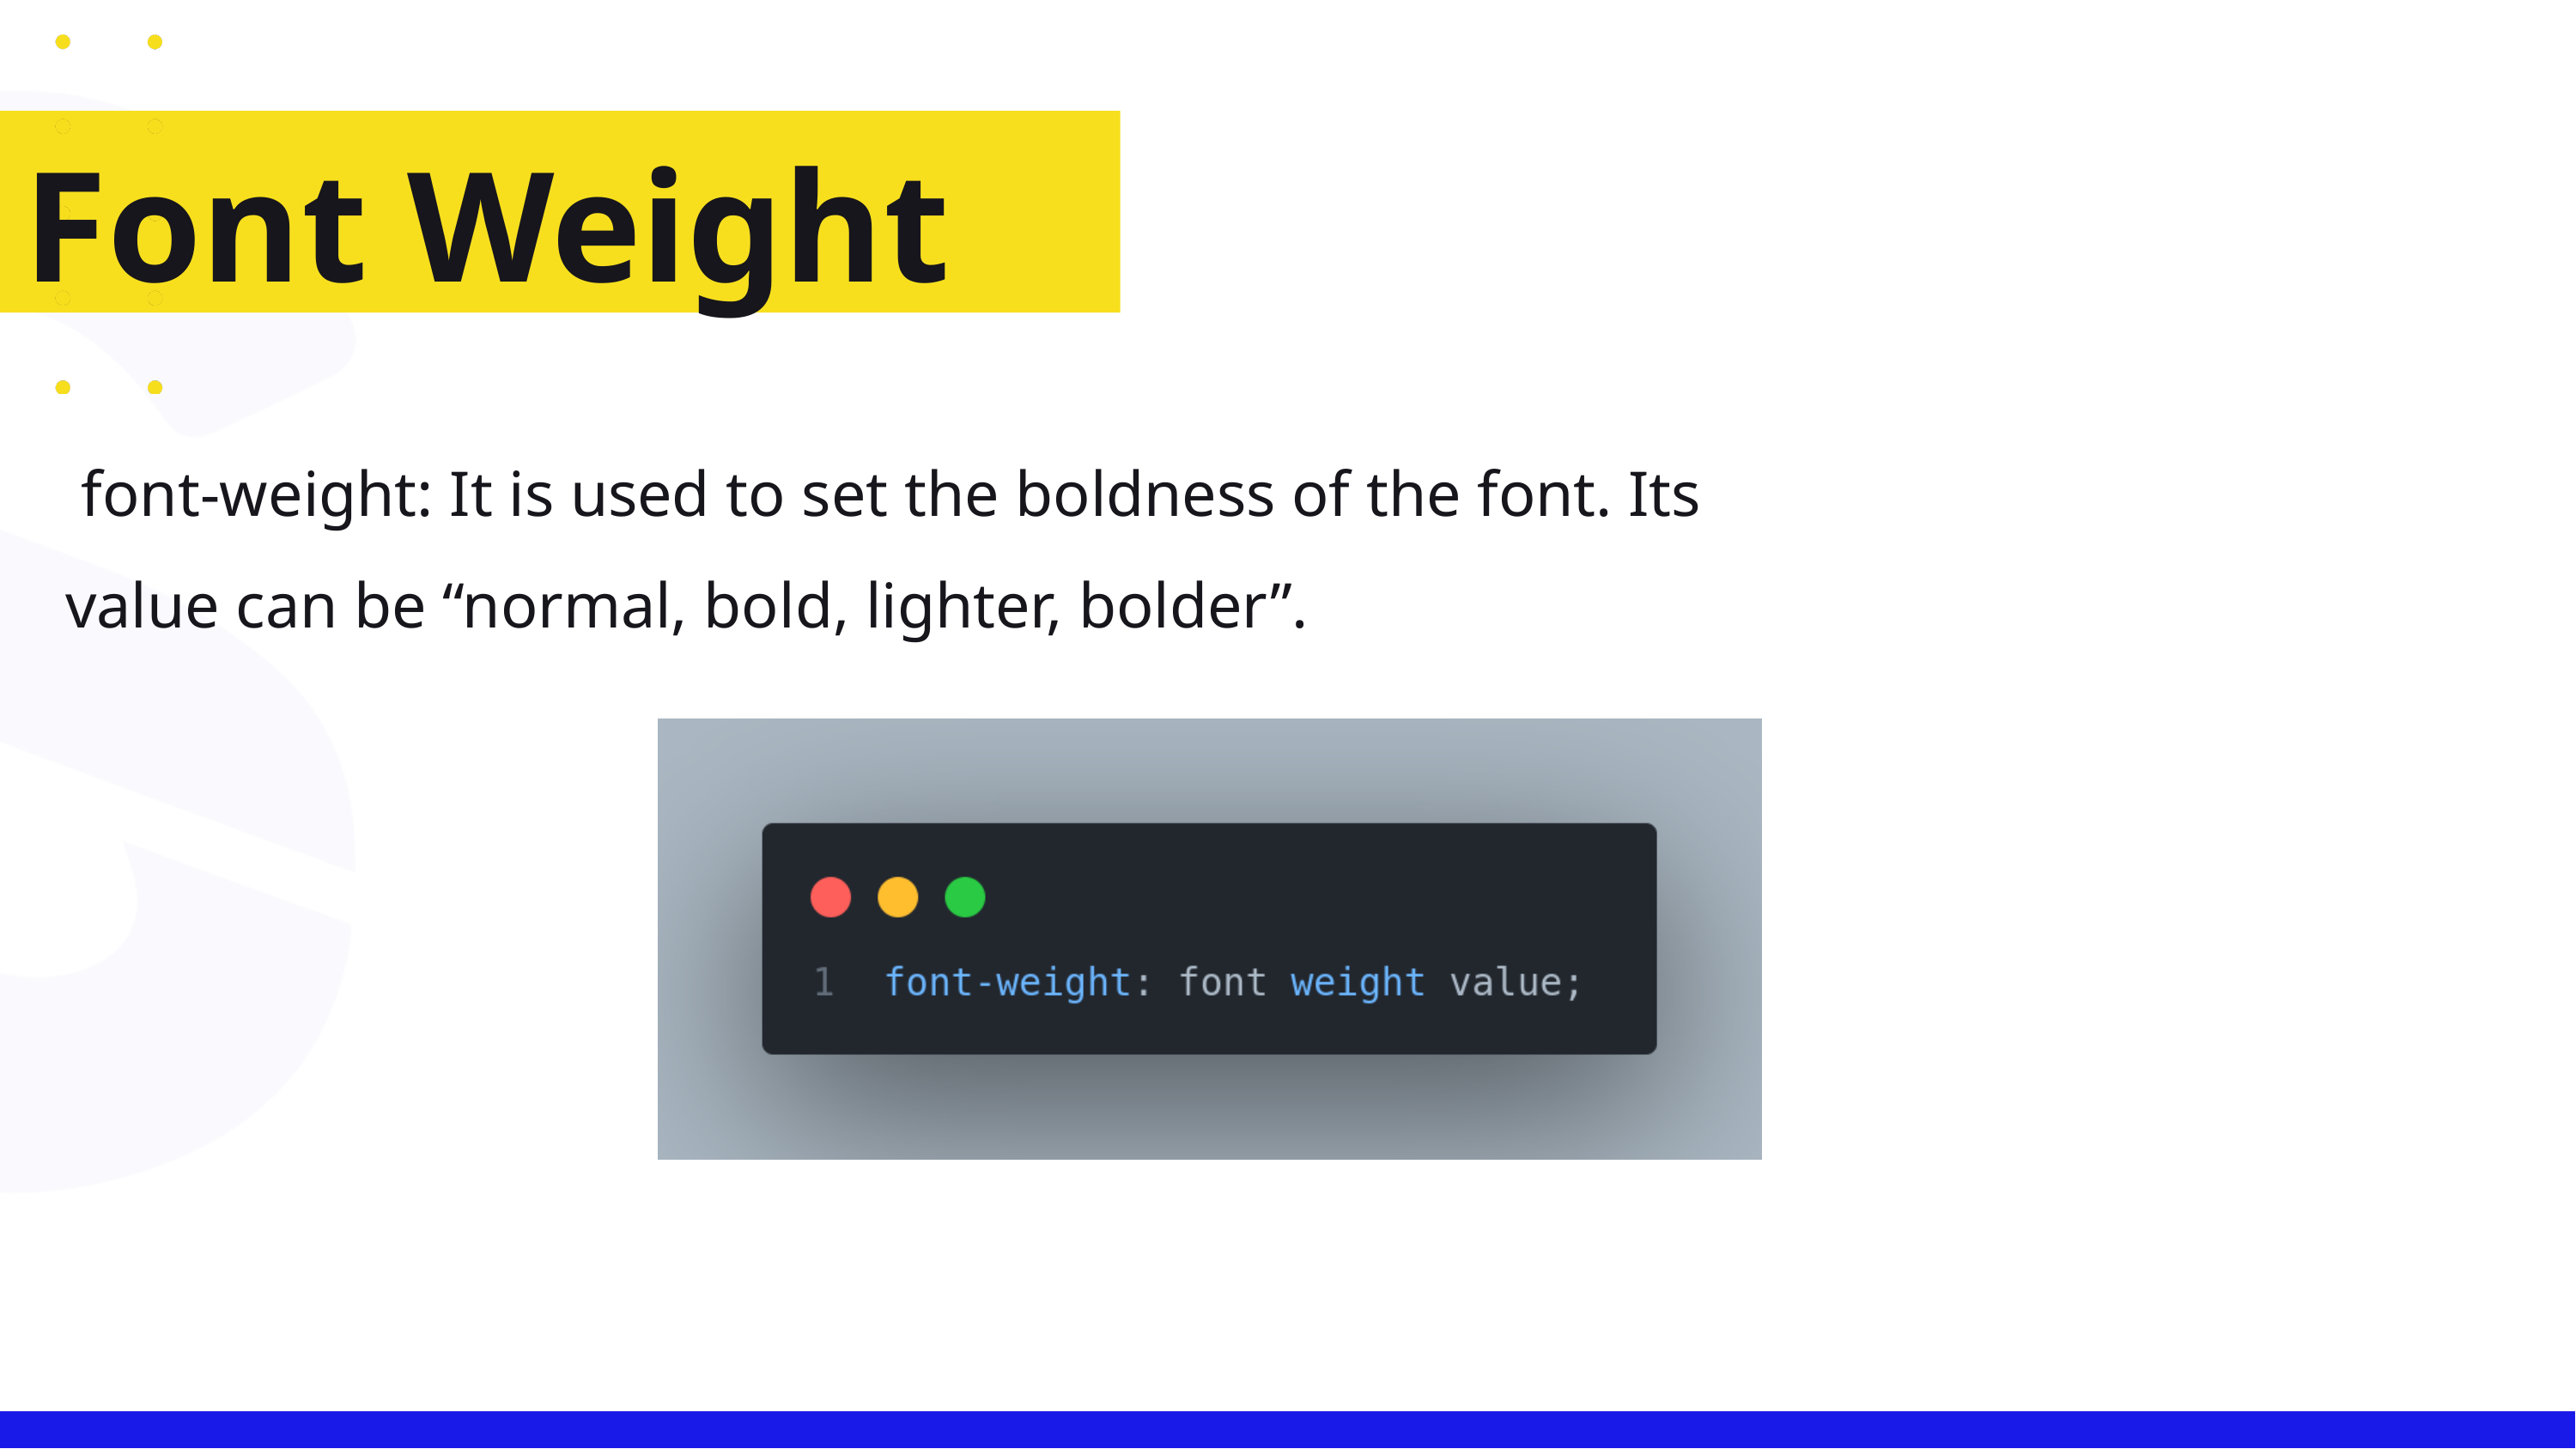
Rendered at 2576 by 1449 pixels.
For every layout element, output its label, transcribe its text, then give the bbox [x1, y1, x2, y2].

picture [0, 28, 168, 395]
text_box [0, 1410, 2576, 1449]
text_box Font Weight [173, 118, 1101, 313]
text_box font-weight: It is used to set the boldness of the font. Its value can be “normal, bold, lighter, bolder”. [65, 417, 1809, 640]
picture [0, 449, 1762, 1160]
text_box [173, 111, 1121, 313]
